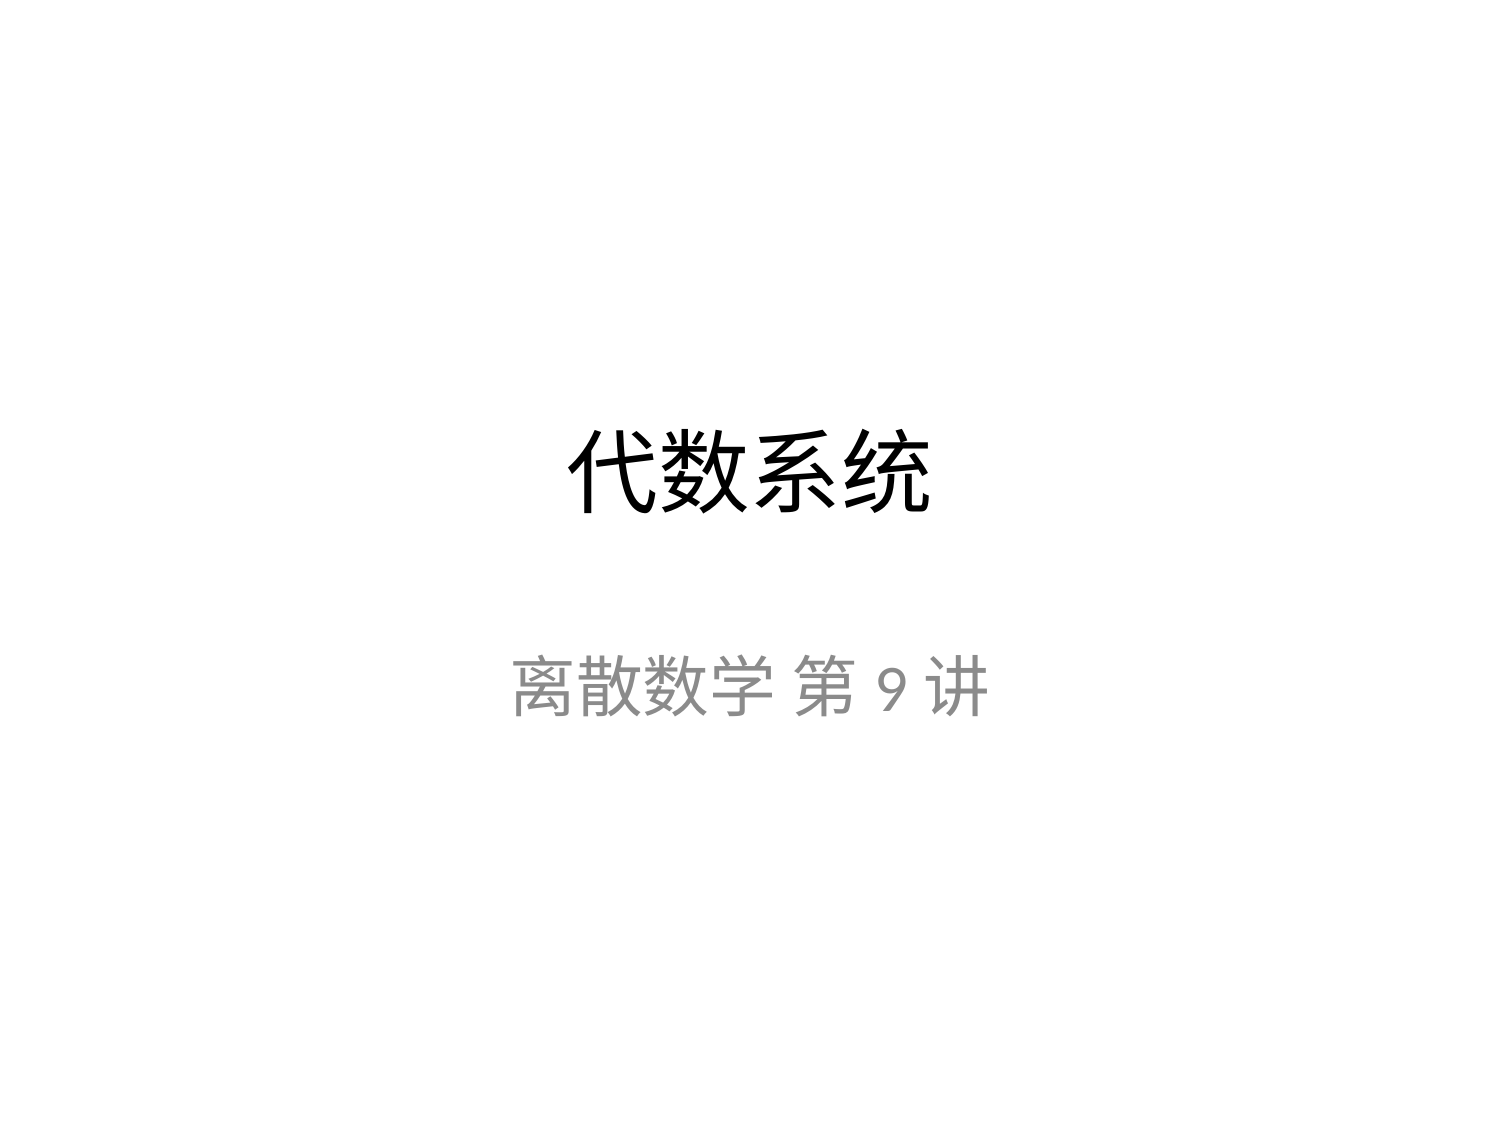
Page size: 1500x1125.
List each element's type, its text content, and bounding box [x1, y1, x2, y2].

title 代数系统 [112, 349, 1388, 591]
subtitle 离散数学 第9讲 [225, 637, 1275, 925]
